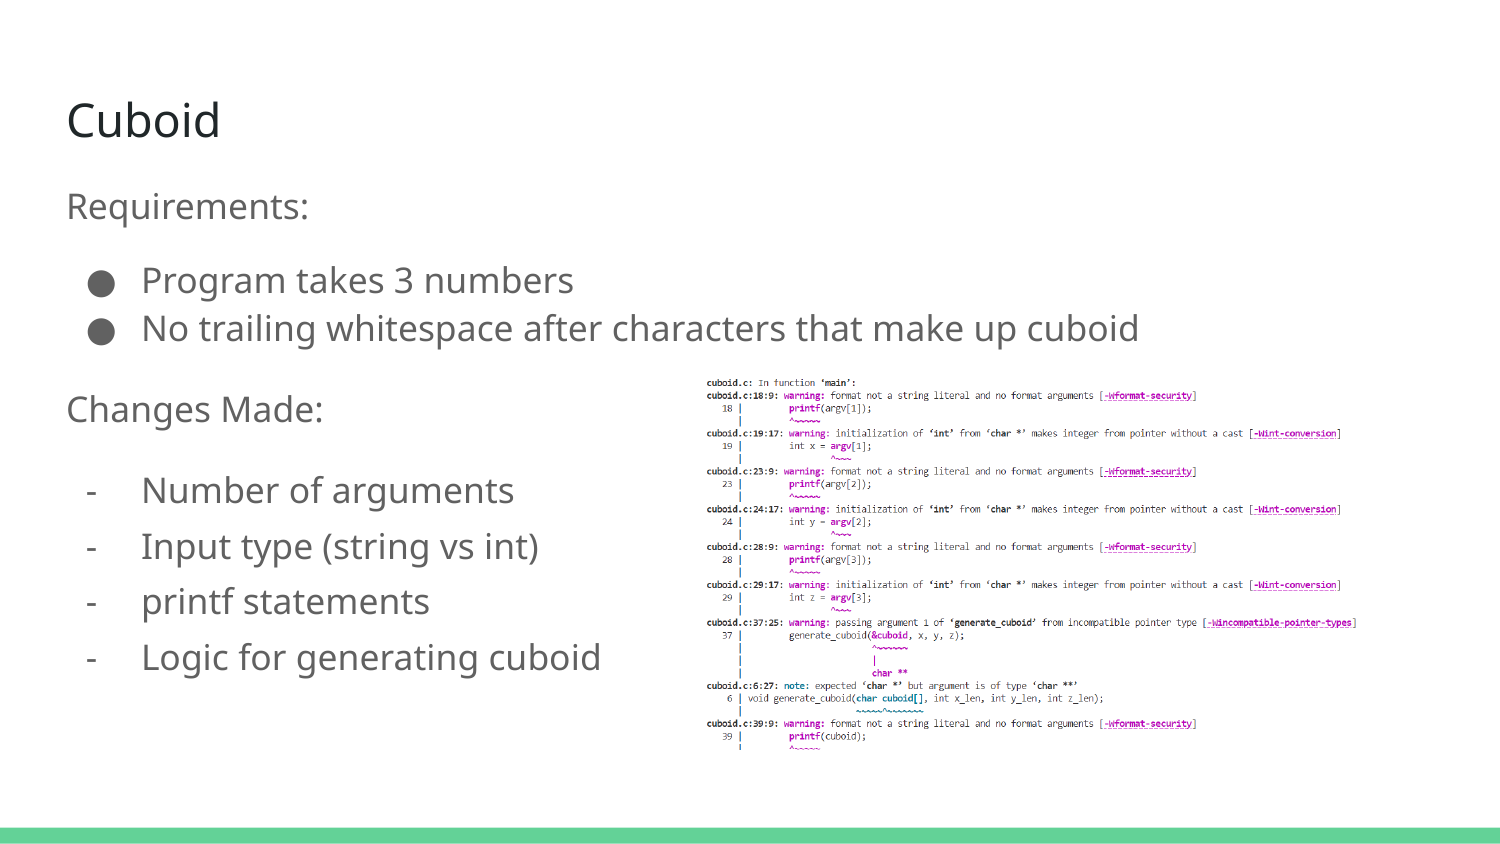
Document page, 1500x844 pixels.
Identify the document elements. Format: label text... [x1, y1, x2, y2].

picture [700, 378, 1369, 750]
title Cuboid [51, 72, 1449, 166]
list Requirements: Program takes 3 numbers No trailing whitespace after characters that make up cuboid Changes Made: Number of arguments Input type (string vs int) printf statements Logic for generating cuboid [51, 166, 1449, 728]
